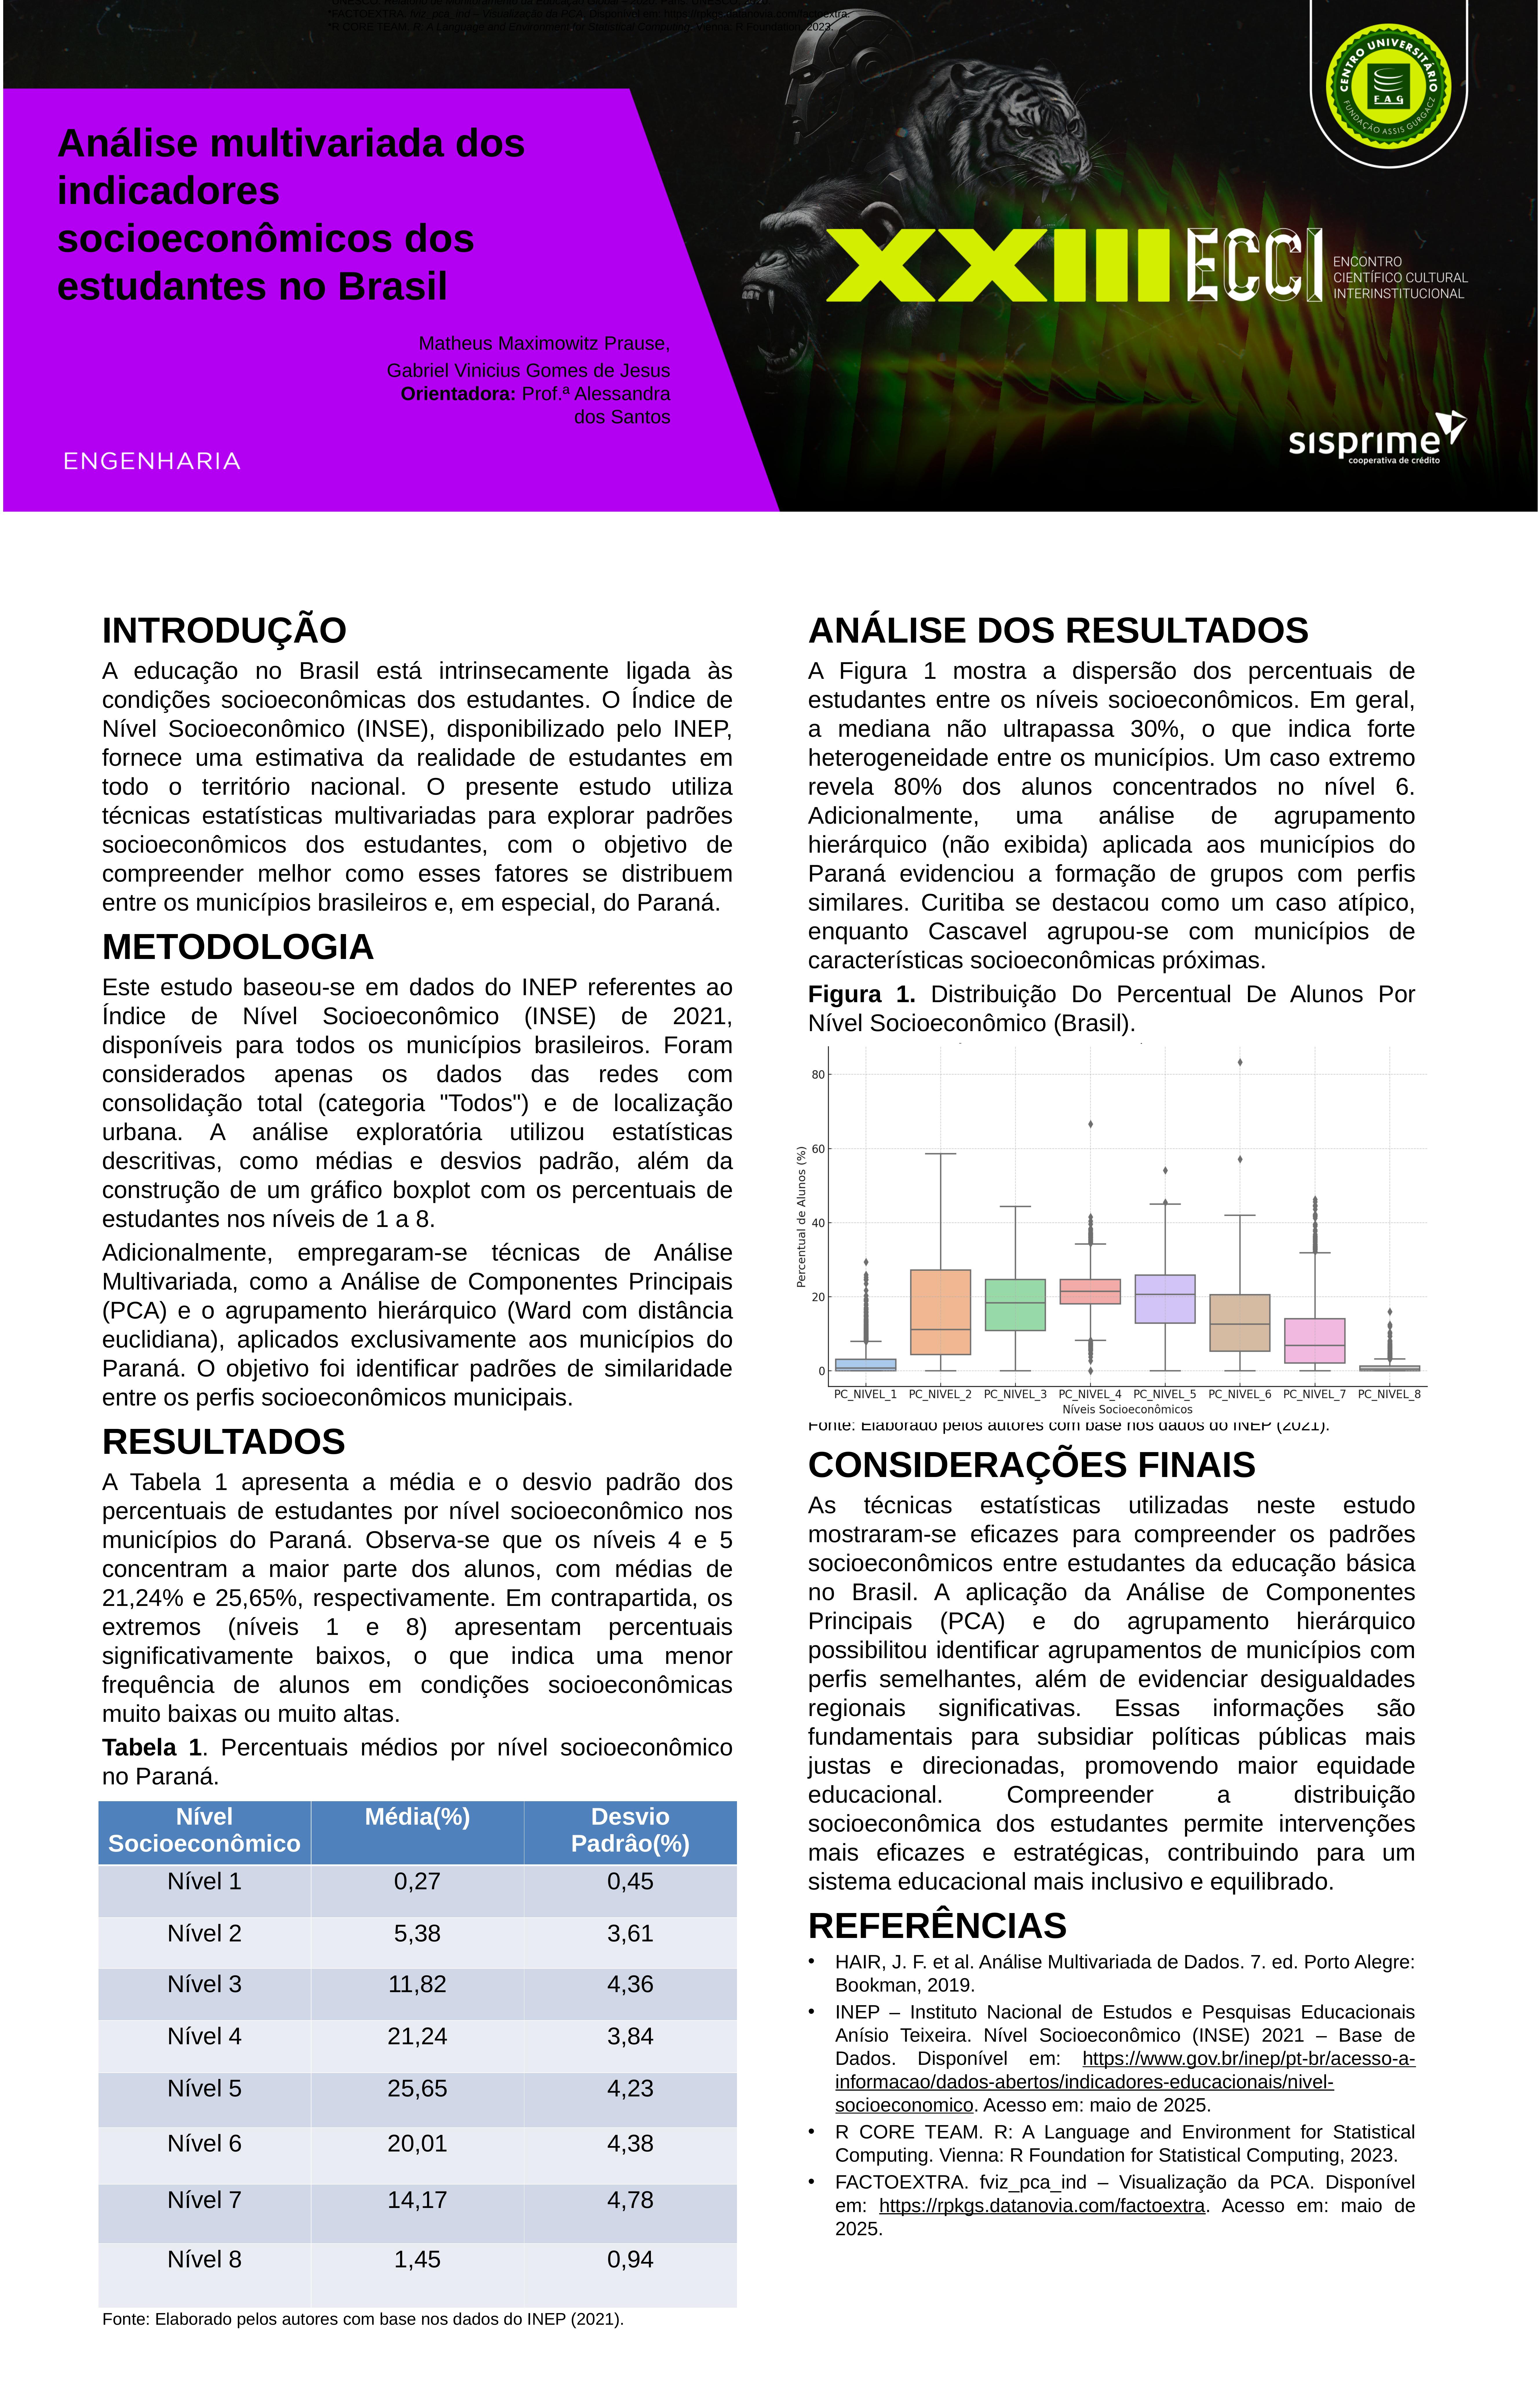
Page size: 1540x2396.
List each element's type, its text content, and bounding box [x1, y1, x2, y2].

table_cell 4,23 [524, 2073, 737, 2127]
table_cell 4,38 [524, 2128, 737, 2184]
table_cell 3,84 [524, 2021, 737, 2072]
table_cell Nível 5 [98, 2073, 311, 2127]
table_cell Nível 8 [98, 2244, 311, 2306]
text_box Fonte: Elaborado pelos autores com base nos dados do INEP (2021). [98, 2306, 737, 2331]
table_header Desvio Padrâo(%) [524, 1801, 737, 1864]
table_cell 25,65 [311, 2073, 524, 2127]
table_cell 0,45 [524, 1866, 737, 1917]
table_cell 0,94 [524, 2244, 737, 2306]
table_cell 4,36 [524, 1969, 737, 2020]
table_cell 4,78 [524, 2185, 737, 2243]
table_cell 11,82 [311, 1969, 524, 2020]
table_cell 3,61 [524, 1918, 737, 1968]
table_cell 1,45 [311, 2244, 524, 2306]
table_cell 14,17 [311, 2185, 524, 2243]
table_header Média(%) [311, 1801, 524, 1864]
picture [3, 0, 1538, 512]
text_box ANÁLISE DOS RESULTADOS A Figura 1 mostra a dispersão dos percentuais de estudantes entre os níveis socioeconômicos. Em geral, a mediana não ultrapassa 30%, o que indica forte heterogeneidade entre os municípios. Um caso extremo revela 80% dos alunos concentrados no nível 6. Adicionalmente, uma análise de agrupamento hierárquico (não exibida) aplicada aos municípios do Paraná evidenciou a formação de grupos com perfis similares. Curitiba se destacou como um caso atípico, enquanto Cascavel agrupou-se com municípios de características socioeconômicas próximas. Figura 1. Distribuição Do Percentual De Alunos Por Nível Socioeconômico (Brasil). Fonte: Elaborado pelos autores com base nos dados do INEP (2021). CONSIDERAÇÕES FINAIS As técnicas estatísticas utilizadas neste estudo mostraram-se eficazes para compreender os padrões socioeconômicos entre estudantes da educação básica no Brasil. A aplicação da Análise de Componentes Principais (PCA) e do agrupamento hierárquico possibilitou identificar agrupamentos de municípios com perfis semelhantes, além de evidenciar desigualdades regionais significativas. Essas informações são fundamentais para subsidiar políticas públicas mais justas e direcionadas, promovendo maior equidade educacional. Compreender a distribuição socioeconômica dos estudantes permite intervenções mais eficazes e estratégicas, contribuindo para um sistema educacional mais inclusivo e equilibrado. REFERÊNCIAS HAIR, J. F. et al. Análise Multivariada de Dados. 7. ed. Porto Alegre: Bookman, 2019. INEP – Instituto Nacional de Estudos e Pesquisas Educacionais Anísio Teixeira. Nível Socioeconômico (INSE) 2021 – Base de Dados. Disponível em: https://www.gov.br/inep/pt-br/acesso-a-informacao/dados-abertos/indicadores-educacionais/nivel-socioeconomico. Acesso em: maio de 2025. R CORE TEAM. R: A Language and Environment for Statistical Computing. Vienna: R Foundation for Statistical Computing, 2023. FACTOEXTRA. fviz_pca_ind – Visualização da PCA. Disponível em: https://rpkgs.datanovia.com/factoextra. Acesso em: maio de 2025. [786, 595, 1439, 2396]
table_cell 21,24 [311, 2021, 524, 2072]
table_cell 20,01 [311, 2128, 524, 2184]
table_header Nível Socioeconômico [98, 1801, 311, 1864]
table_cell Nível 4 [98, 2021, 311, 2072]
picture [790, 1043, 1434, 1423]
table_cell 5,38 [311, 1918, 524, 1968]
table_cell Nível 7 [98, 2185, 311, 2243]
table_cell 0,27 [311, 1866, 524, 1917]
table_cell Nível 1 [98, 1866, 311, 1917]
table_cell Nível 2 [98, 1918, 311, 1968]
table_cell Nível 3 [98, 1969, 311, 2020]
subtitle INTRODUÇÃO A educação no Brasil está intrinsecamente ligada às condições socioeconômicas dos estudantes. O Índice de Nível Socioeconômico (INSE), disponibilizado pelo INEP, fornece uma estimativa da realidade de estudantes em todo o território nacional. O presente estudo utiliza técnicas estatísticas multivariadas para explorar padrões socioeconômicos dos estudantes, com o objetivo de compreender melhor como esses fatores se distribuem entre os municípios brasileiros e, em especial, do Paraná. METODOLOGIA Este estudo baseou-se em dados do INEP referentes ao Índice de Nível Socioeconômico (INSE) de 2021, disponíveis para todos os municípios brasileiros. Foram considerados apenas os dados das redes com consolidação total (categoria "Todos") e de localização urbana. A análise exploratória utilizou estatísticas descritivas, como médias e desvios padrão, além da construção de um gráfico boxplot com os percentuais de estudantes nos níveis de 1 a 8. Adicionalmente, empregaram-se técnicas de Análise Multivariada, como a Análise de Componentes Principais (PCA) e o agrupamento hierárquico (Ward com distância euclidiana), aplicados exclusivamente aos municípios do Paraná. O objetivo foi identificar padrões de similaridade entre os perfis socioeconômicos municipais. RESULTADOS A Tabela 1 apresenta a média e o desvio padrão dos percentuais de estudantes por nível socioeconômico nos municípios do Paraná. Observa-se que os níveis 4 e 5 concentram a maior parte dos alunos, com médias de 21,24% e 25,65%, respectivamente. Em contrapartida, os extremos (níveis 1 e 8) apresentam percentuais significativamente baixos, o que indica uma menor frequência de alunos em condições socioeconômicas muito baixas ou muito altas. Tabela 1. Percentuais médios por nível socioeconômico no Paraná. [79, 595, 756, 2244]
table_cell Nível 6 [98, 2128, 311, 2184]
